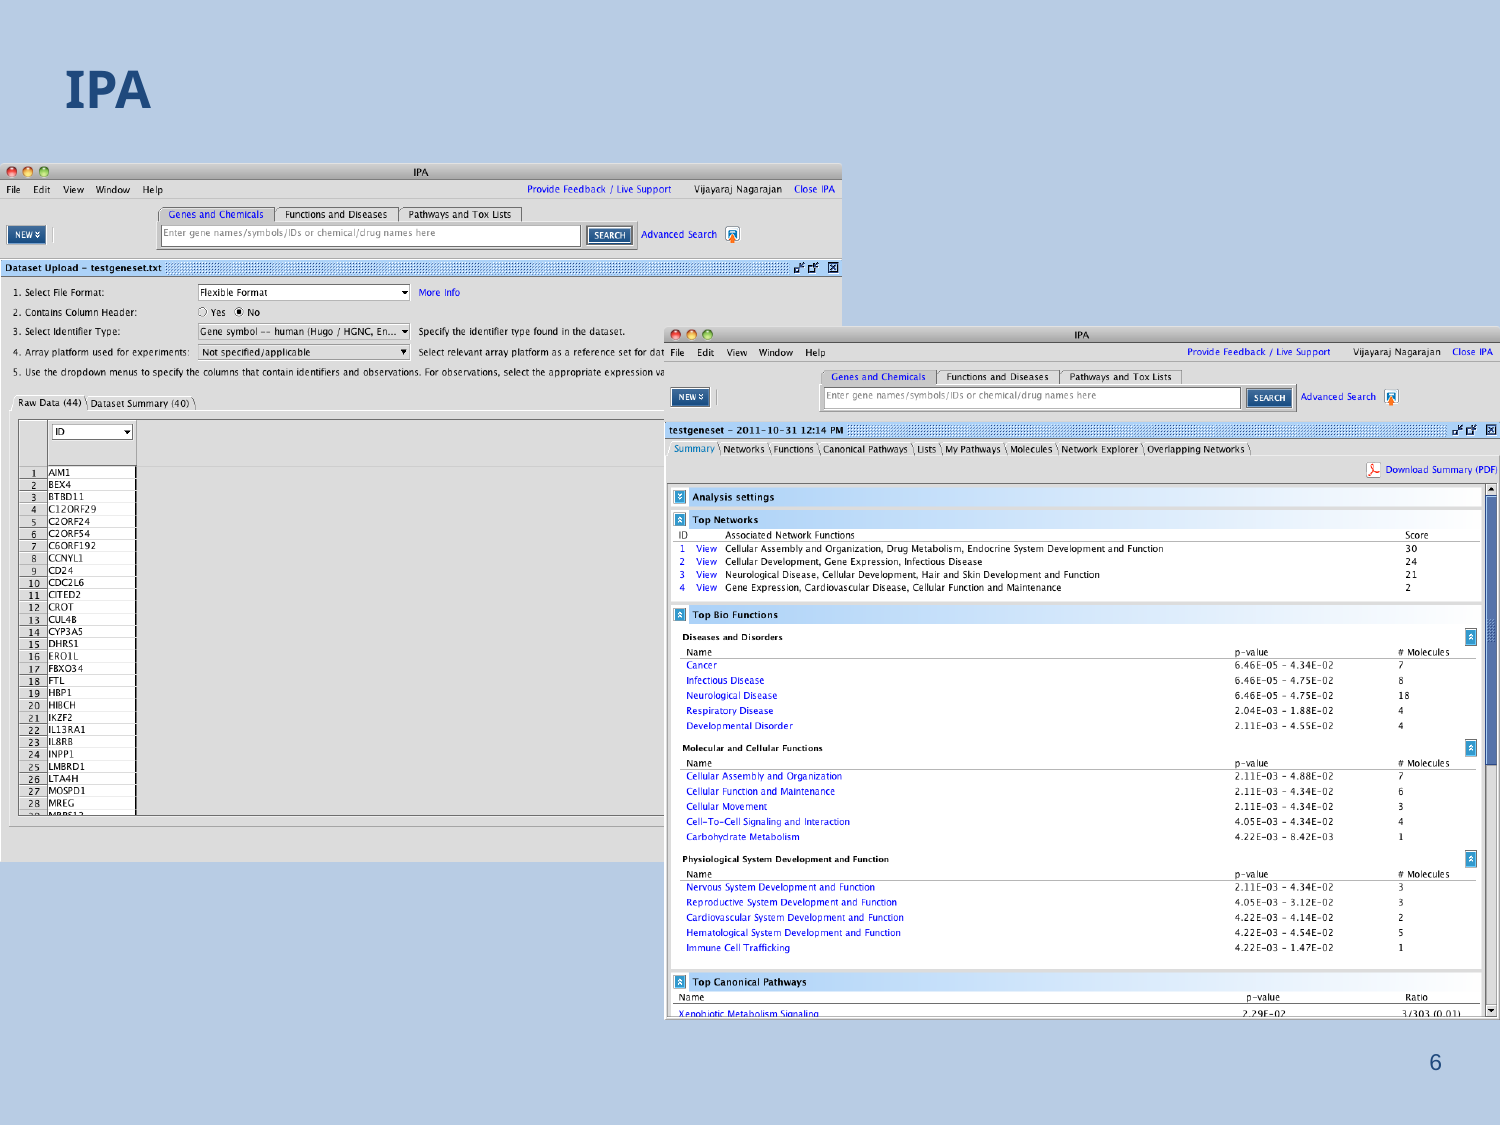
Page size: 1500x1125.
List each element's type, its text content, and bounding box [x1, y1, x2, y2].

slide_number 6 [1107, 1031, 1458, 1092]
title IPA [50, 24, 1450, 151]
picture [0, 163, 1500, 1020]
